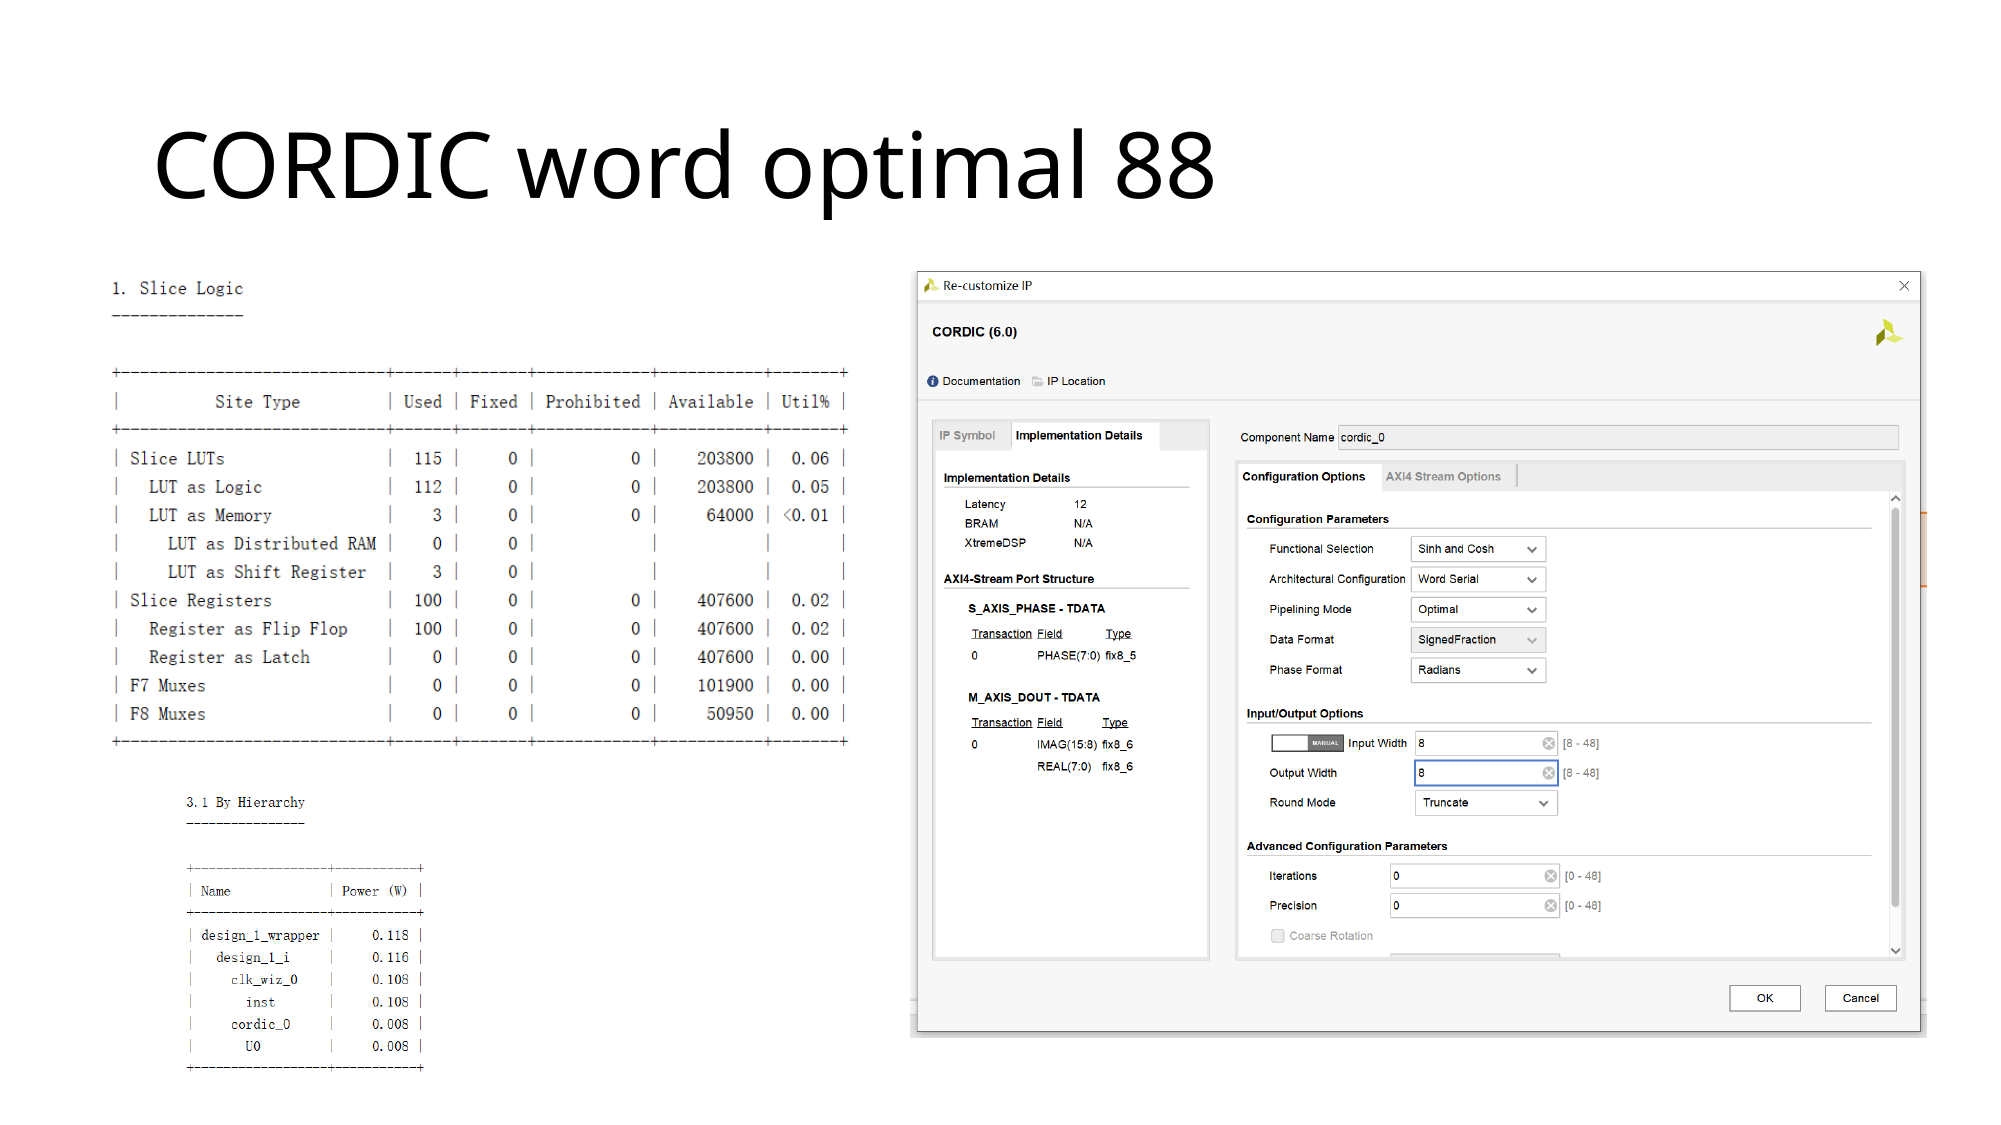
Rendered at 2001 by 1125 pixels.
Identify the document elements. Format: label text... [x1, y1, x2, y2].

picture [181, 785, 440, 1077]
title CORDIC word optimal 88 [137, 59, 1863, 278]
picture [910, 271, 1927, 1038]
picture [100, 269, 864, 766]
